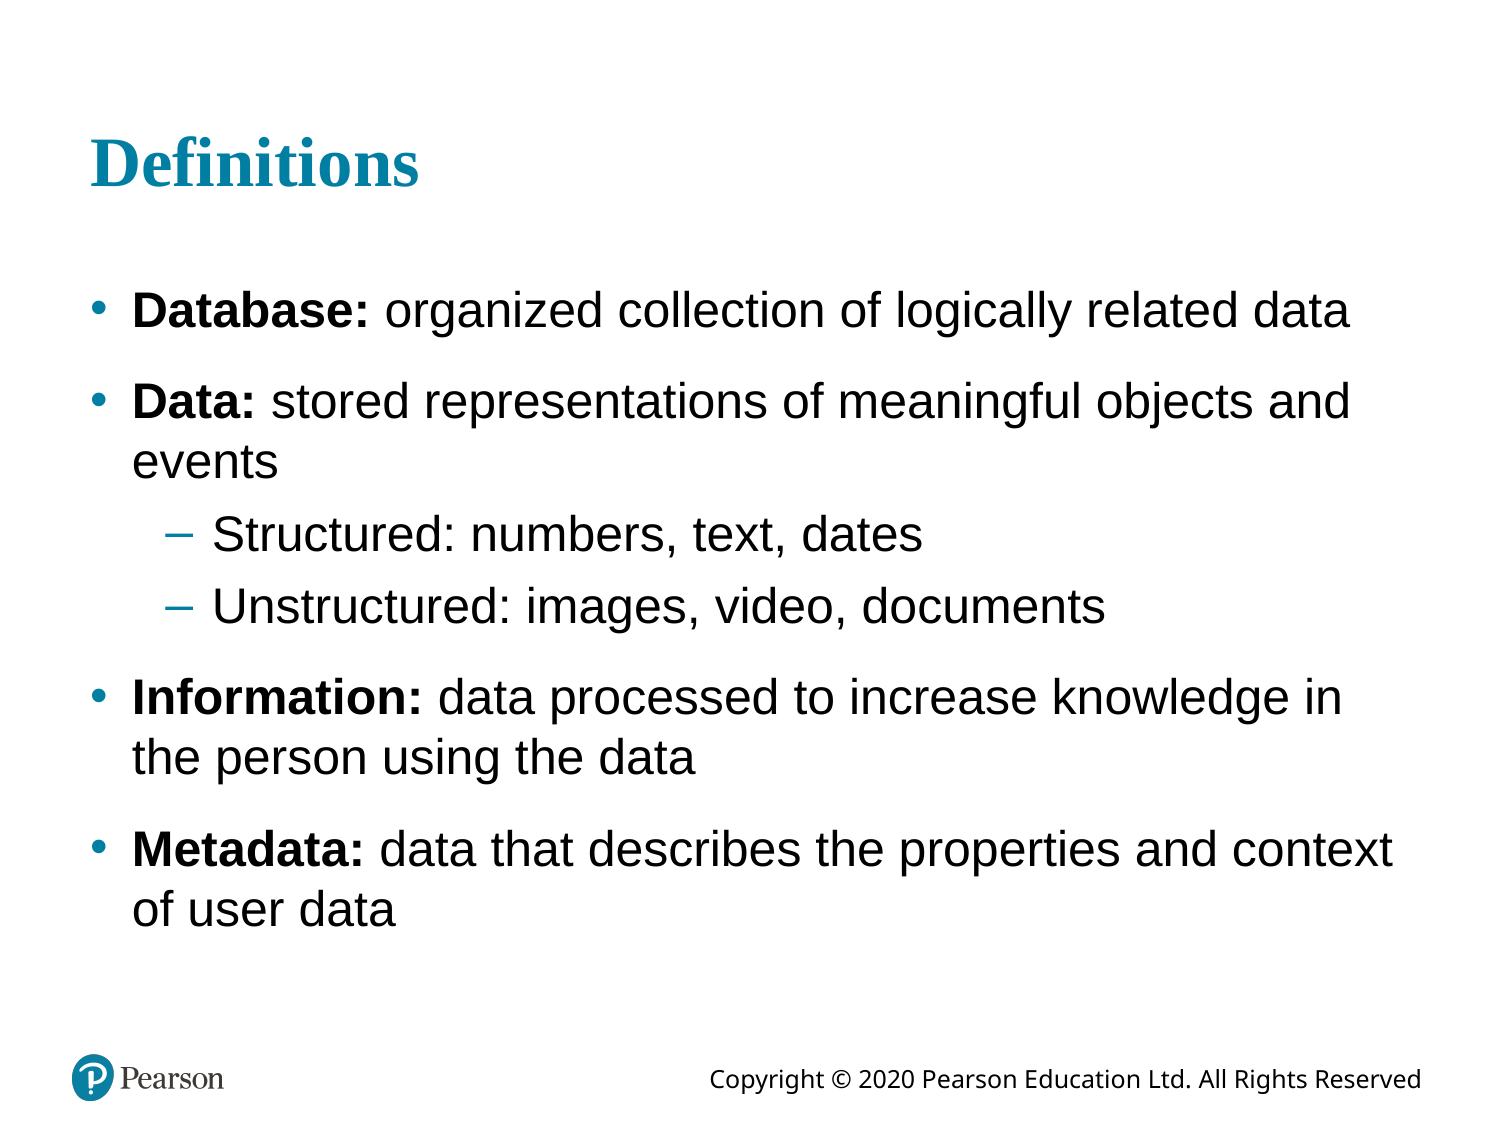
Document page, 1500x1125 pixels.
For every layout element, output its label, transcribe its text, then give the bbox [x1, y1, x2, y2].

title Definitions [75, 35, 1425, 216]
picture [72, 1054, 88, 1070]
picture [98, 1054, 224, 1101]
picture [72, 1087, 83, 1101]
list Database: organized collection of logically related data Data: stored representations of meaningful objects and events Structured: numbers, text, dates Unstructured: images, video, documents Information: data processed to increase knowledge in the person using the data Metadata: data that describes the properties and context of user data [75, 262, 1425, 1005]
picture [80, 1063, 106, 1088]
